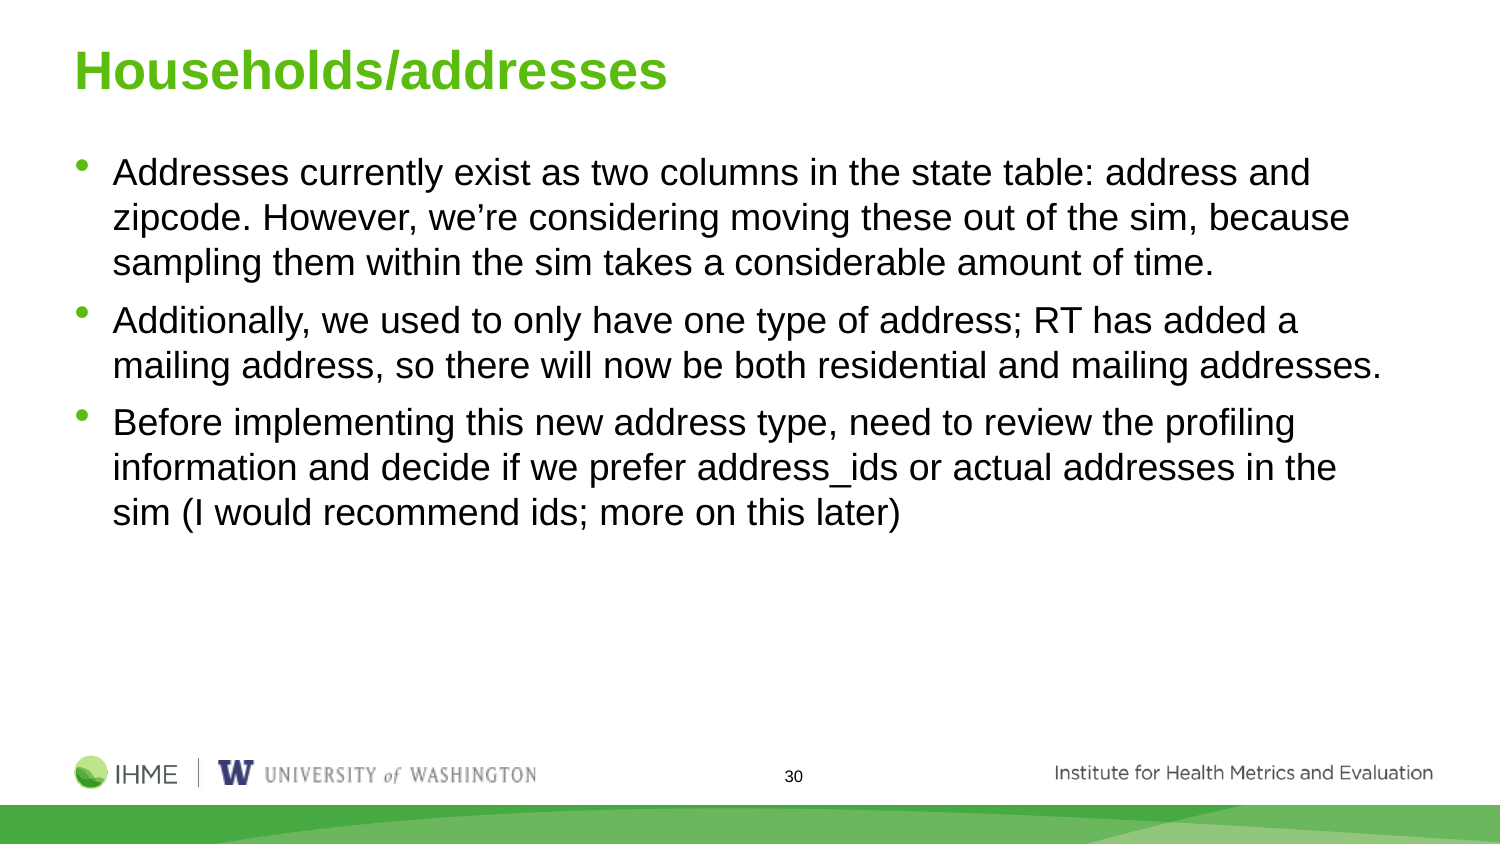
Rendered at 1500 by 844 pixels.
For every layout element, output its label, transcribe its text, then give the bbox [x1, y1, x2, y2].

title Households/addresses [59, 27, 1404, 109]
picture [74, 755, 177, 789]
picture [0, 805, 1500, 844]
list Addresses currently exist as two columns in the state table: address and zipcode. However, we’re considering moving these out of the sim, because sampling them within the sim takes a considerable amount of time. Additionally, we used to only have one type of address; RT has added a mailing address, so there will now be both residential and mailing addresses. Before implementing this new address type, need to review the profiling information and decide if we prefer address_ids or actual addresses in the sim (I would recommend ids; more on this later) [59, 140, 1410, 685]
picture [1049, 759, 1437, 784]
slide_number 30 [768, 758, 820, 794]
